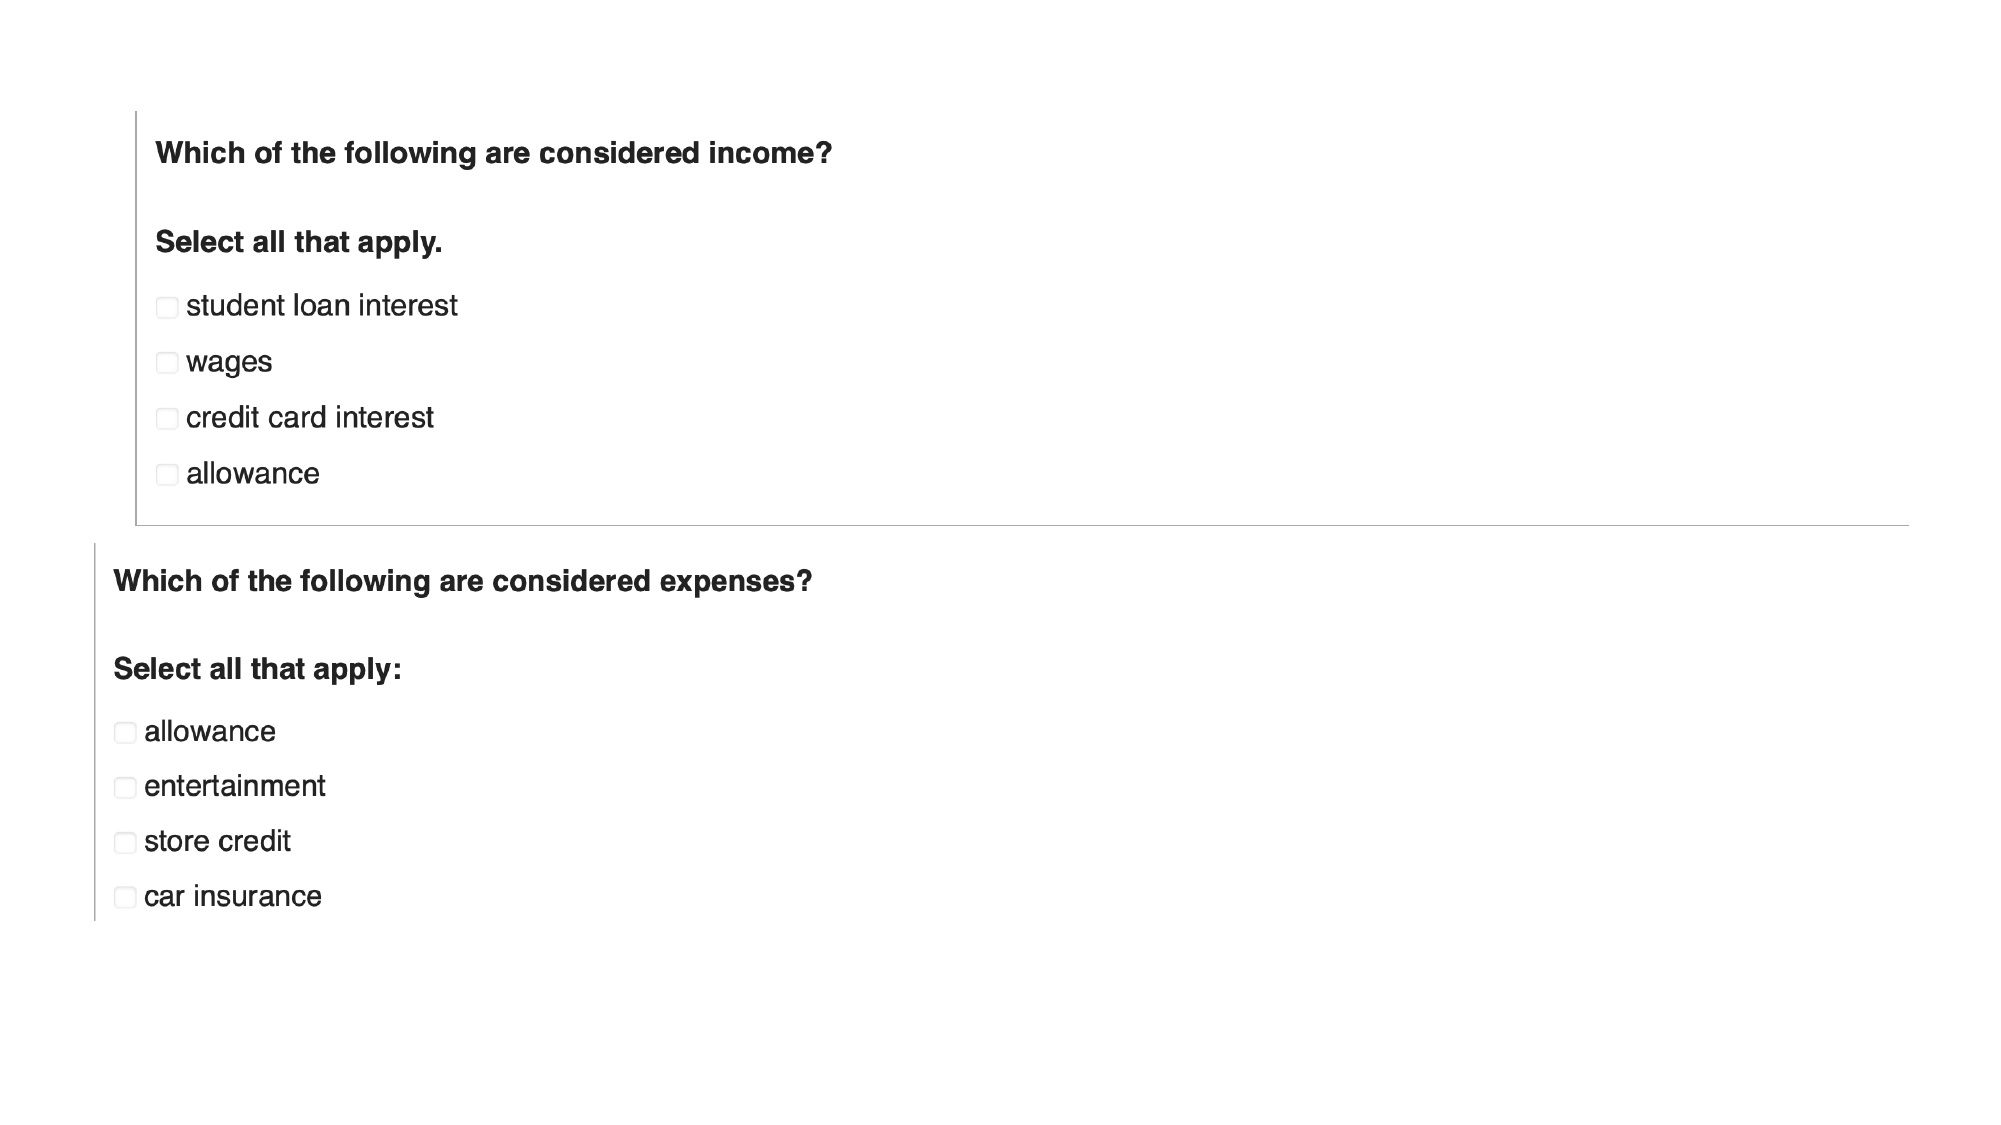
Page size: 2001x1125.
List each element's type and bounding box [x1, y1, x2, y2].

list [90, 543, 1816, 921]
picture [121, 111, 1909, 544]
